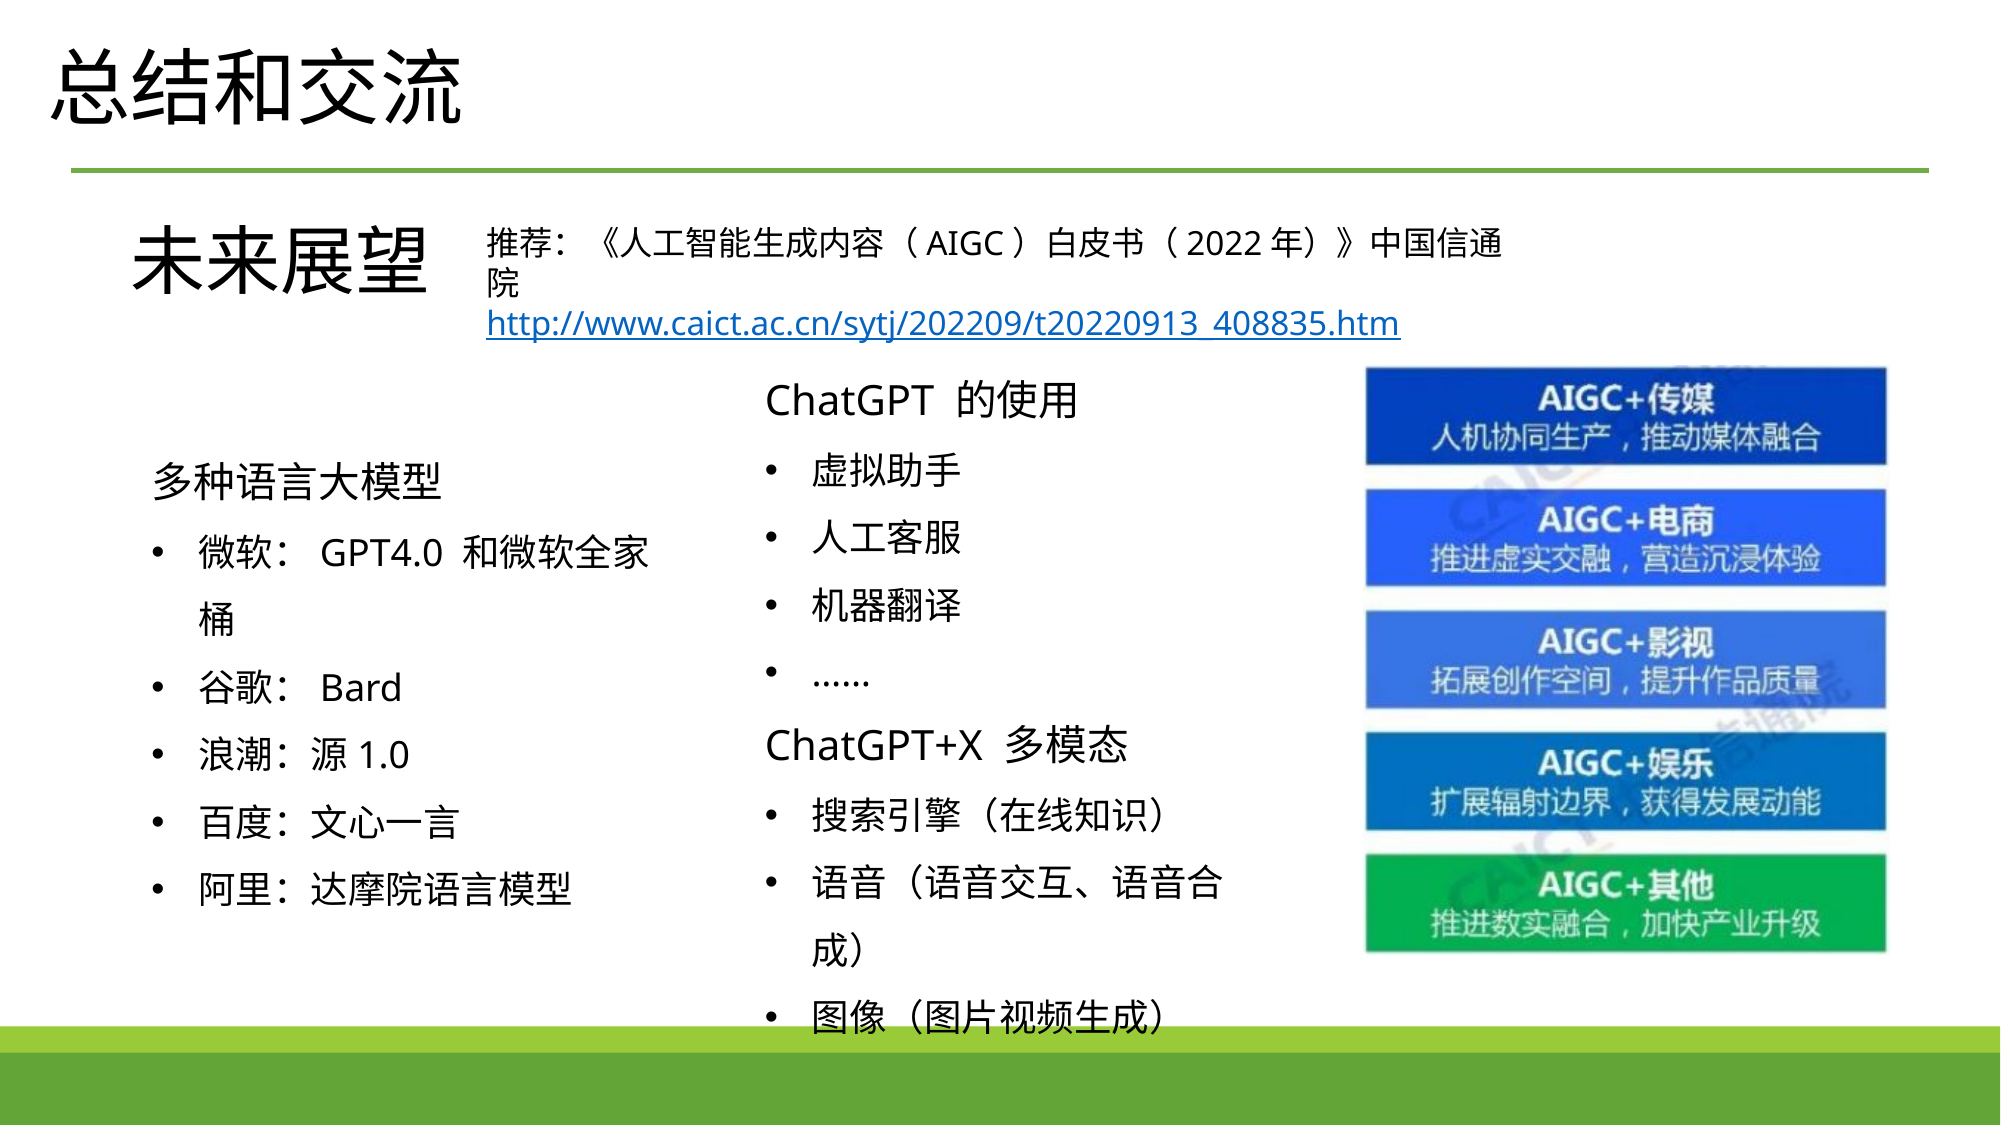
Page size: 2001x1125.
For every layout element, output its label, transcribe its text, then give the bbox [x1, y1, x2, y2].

text_box 多种语言大模型 微软：GPT4.0 和微软全家桶 谷歌：Bard 浪潮：源1.0 百度：文心一言 阿里：达摩院语言模型 [136, 423, 694, 919]
text_box 推荐：《人工智能生成内容（AIGC）白皮书（2022年）》中国信通院 http://www.caict.ac.cn/sytj/202209/t20220913_408835.htm [471, 214, 1529, 355]
title 总结和交流 [32, 35, 908, 148]
text_box ChatGPT 的使用 虚拟助手 人工客服 机器翻译 …… ChatGPT+X 多模态 搜索引擎（在线知识） 语音（语音交互、语音合成） 图像（图片视频生成） [750, 355, 1307, 1047]
text_box 未来展望 [116, 206, 446, 312]
picture [0, 0, 2001, 1125]
